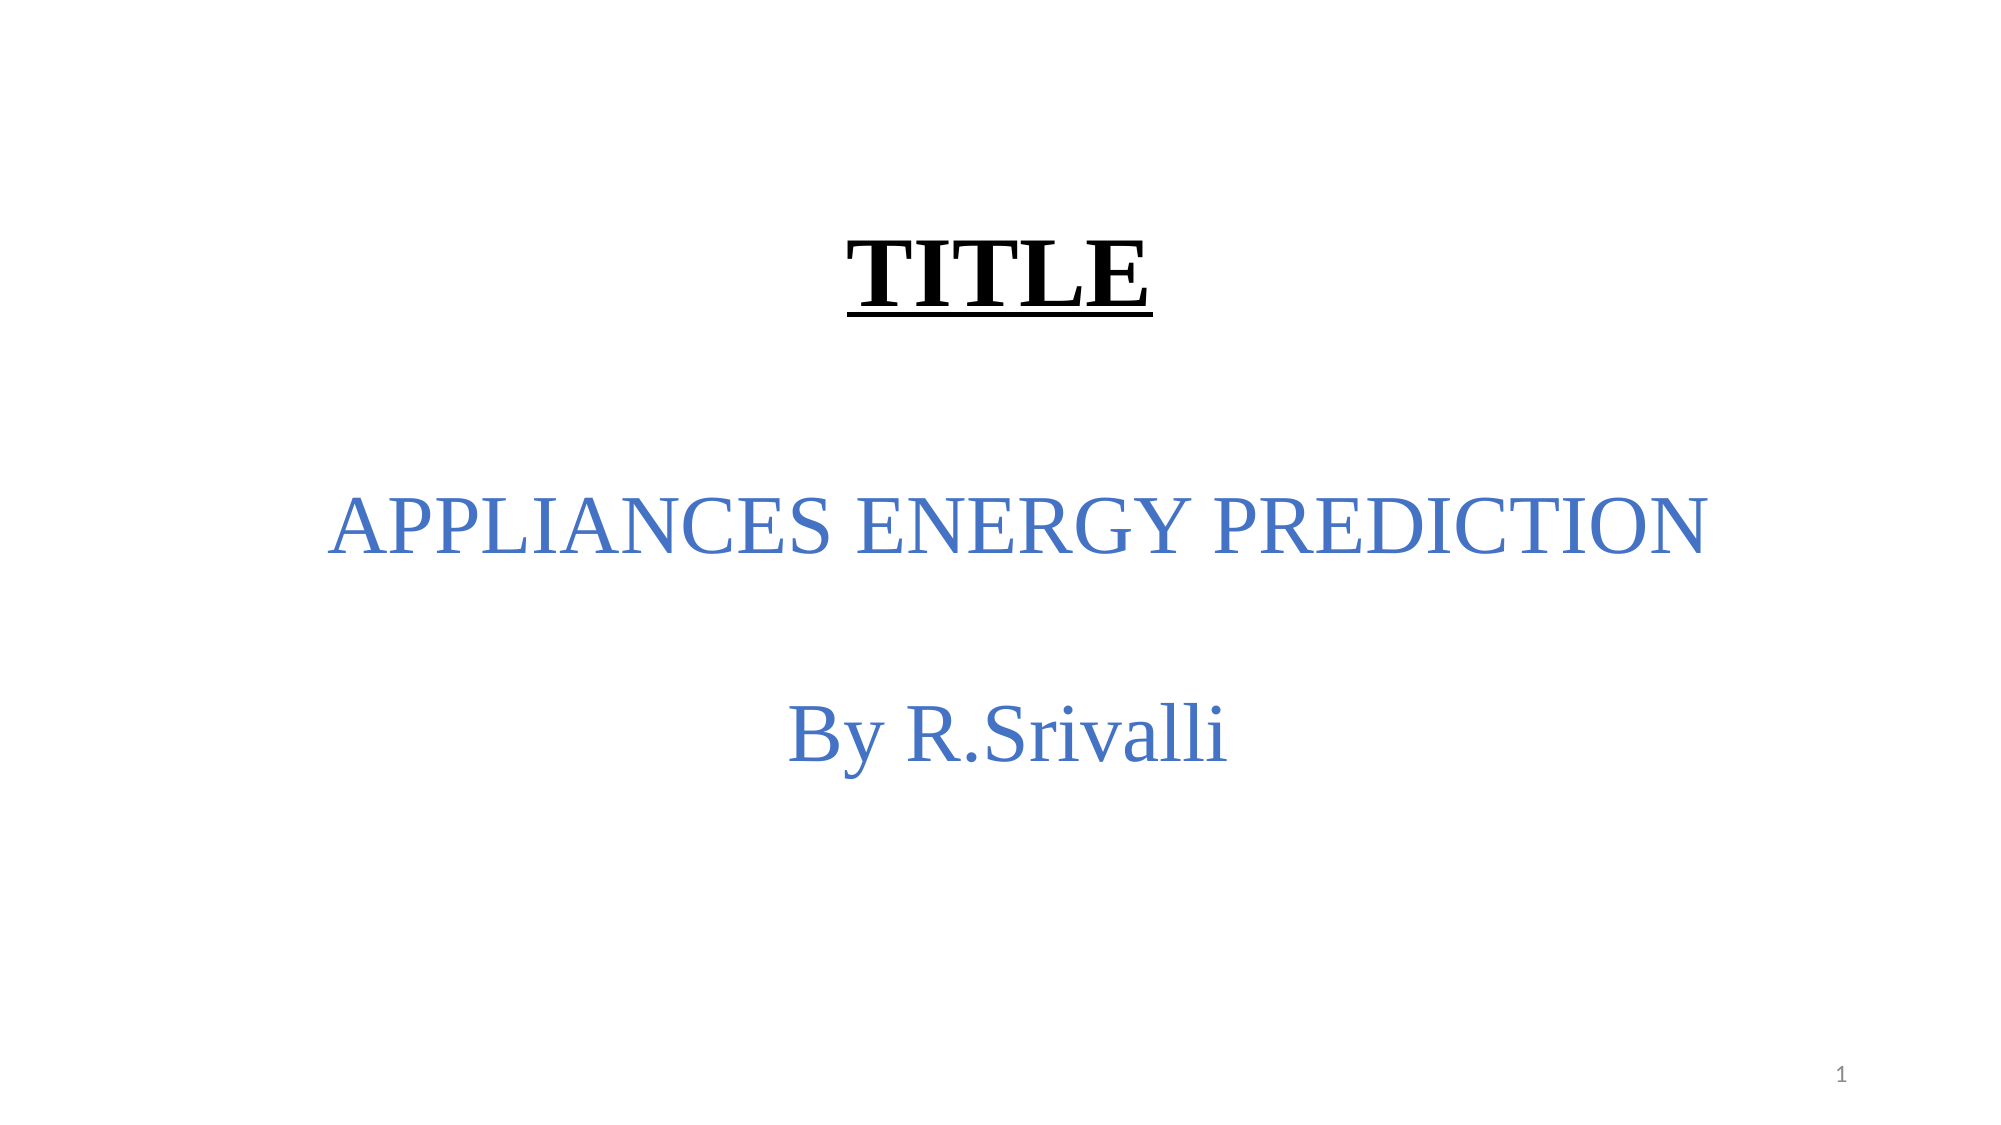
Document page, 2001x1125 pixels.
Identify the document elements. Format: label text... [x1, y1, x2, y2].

slide_number 1 [1412, 1042, 1863, 1103]
title TITLE [249, 184, 1750, 336]
subtitle APPLIANCES ENERGY PREDICTION By R.Srivalli [269, 473, 1770, 790]
